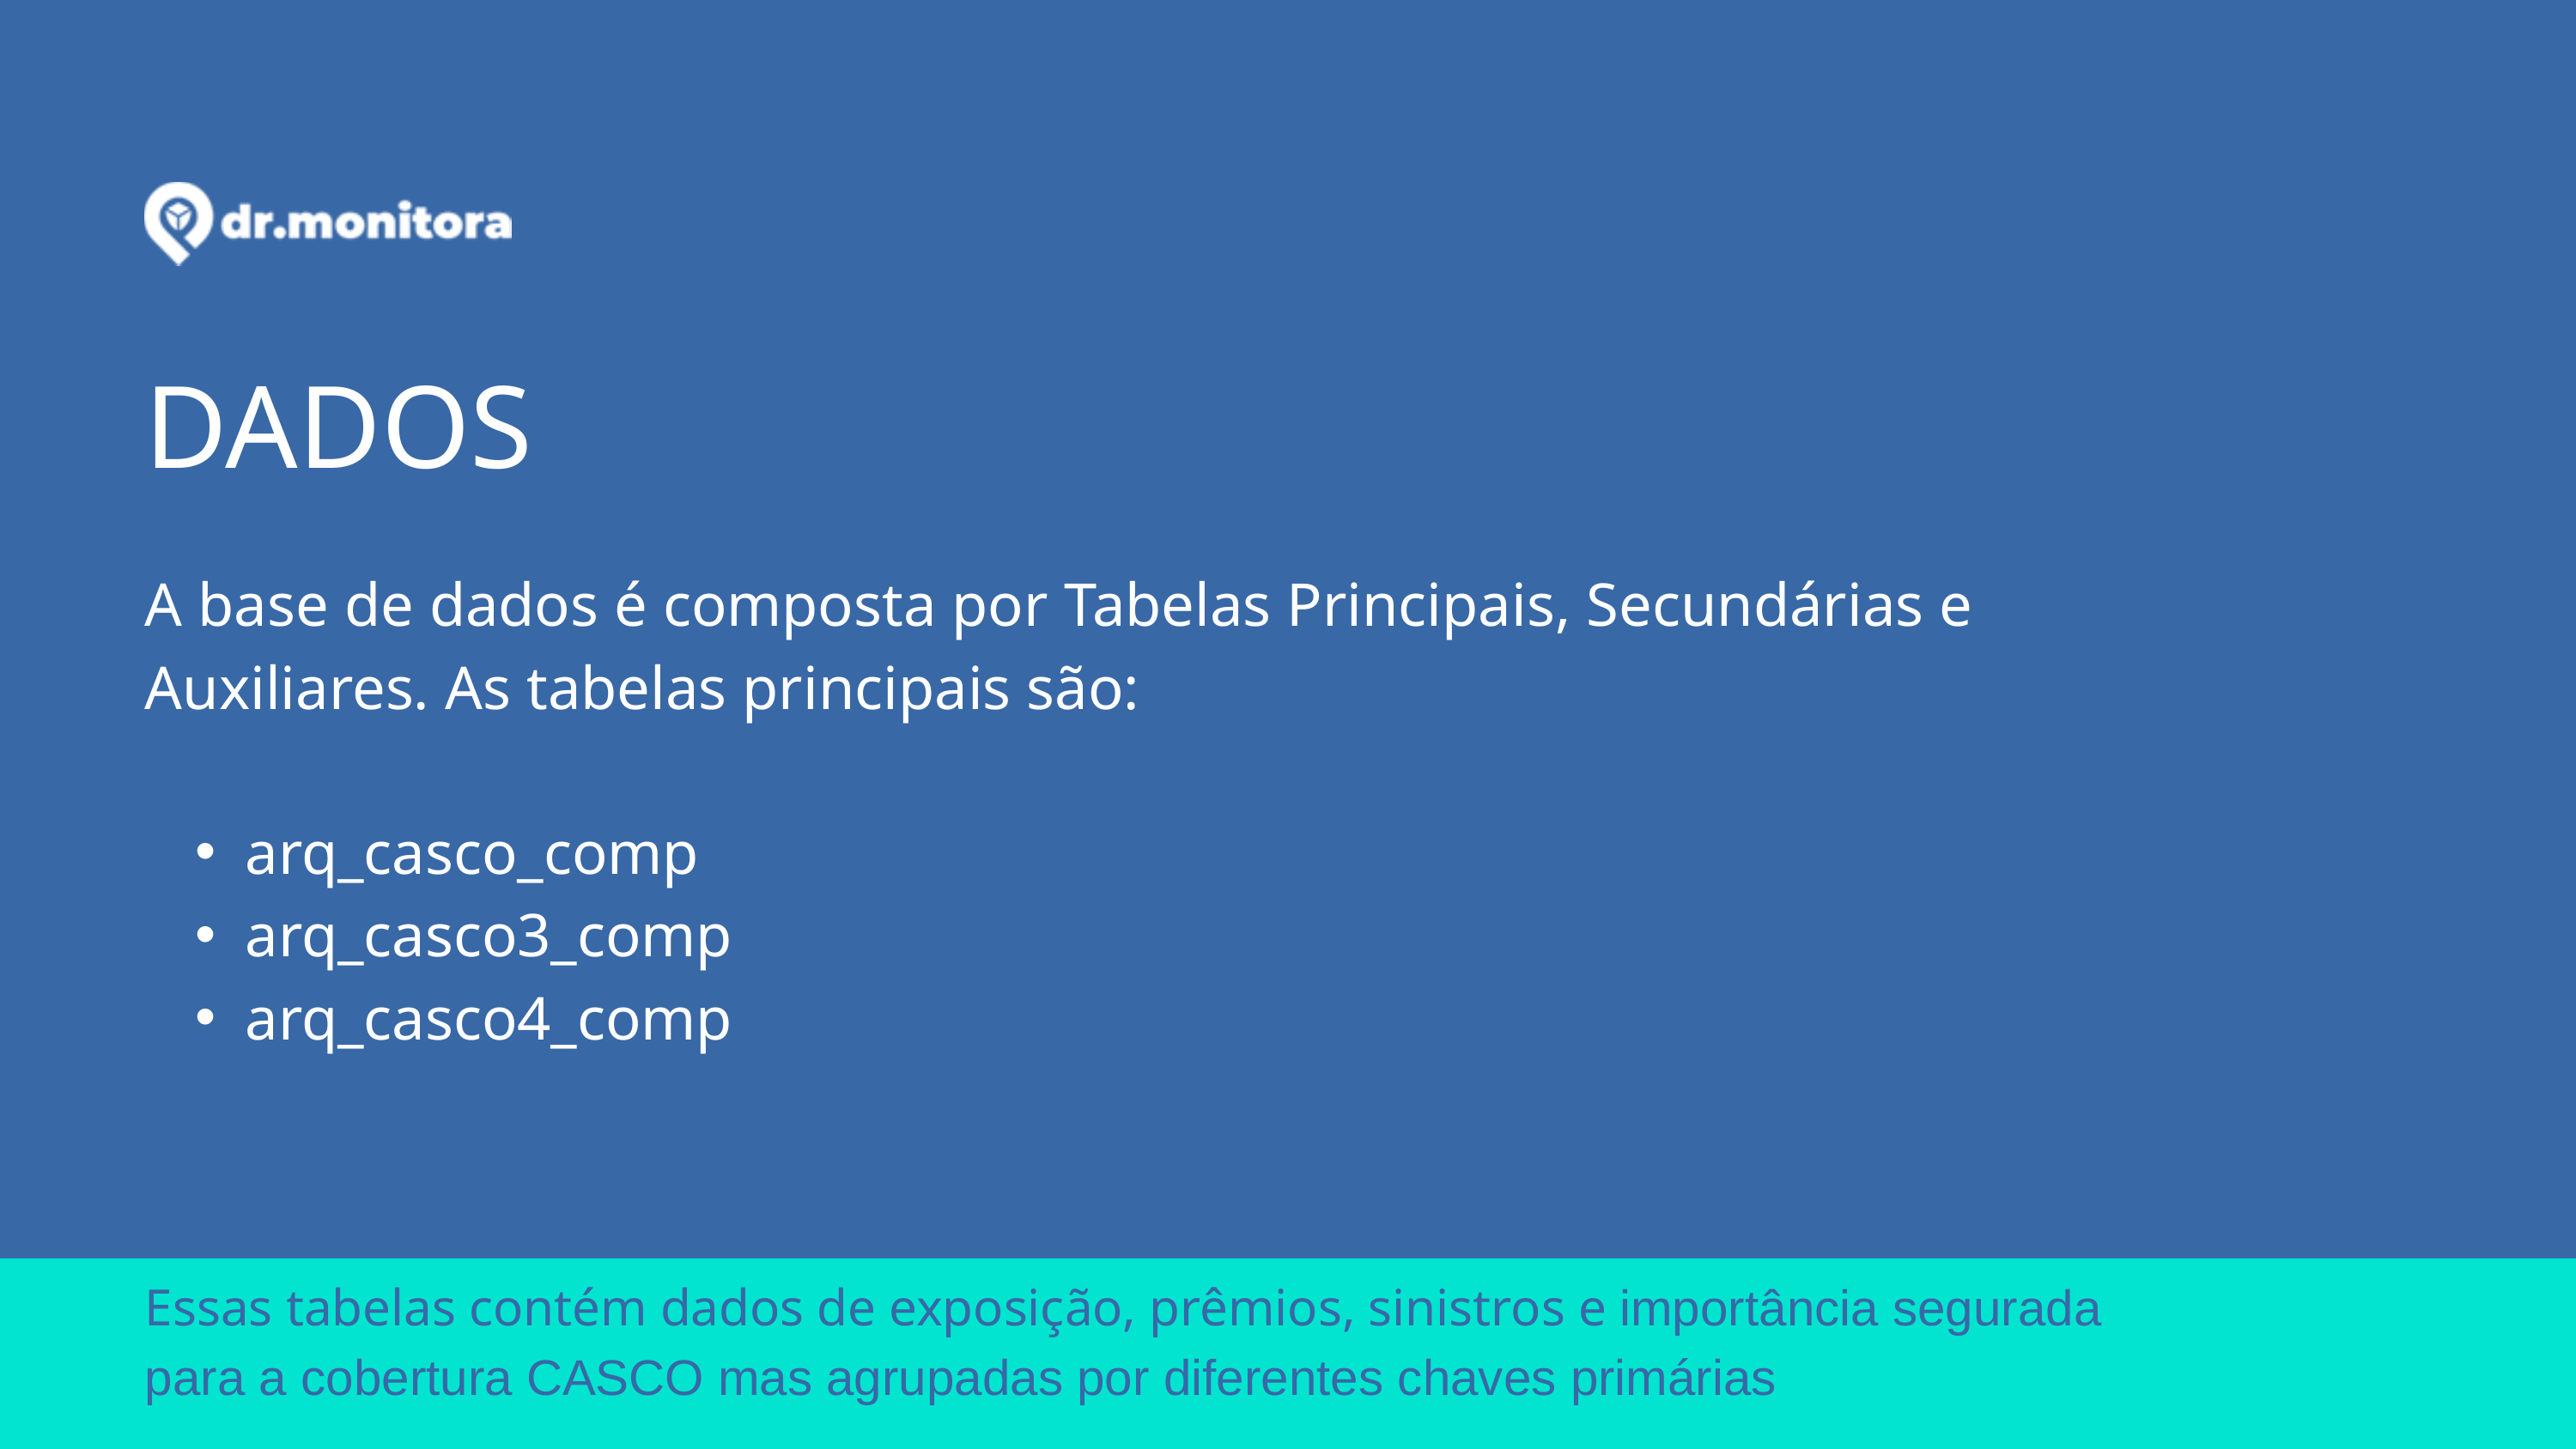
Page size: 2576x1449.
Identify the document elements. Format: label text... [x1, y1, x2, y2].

picture [144, 181, 512, 266]
text_box A base de dados é composta por Tabelas Principais, Secundárias e Auxiliares. As tabelas principais são: arq_casco_comp arq_casco3_comp arq_casco4_comp [144, 555, 2038, 1052]
text_box DADOS [144, 330, 1562, 491]
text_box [0, 1258, 2576, 1449]
